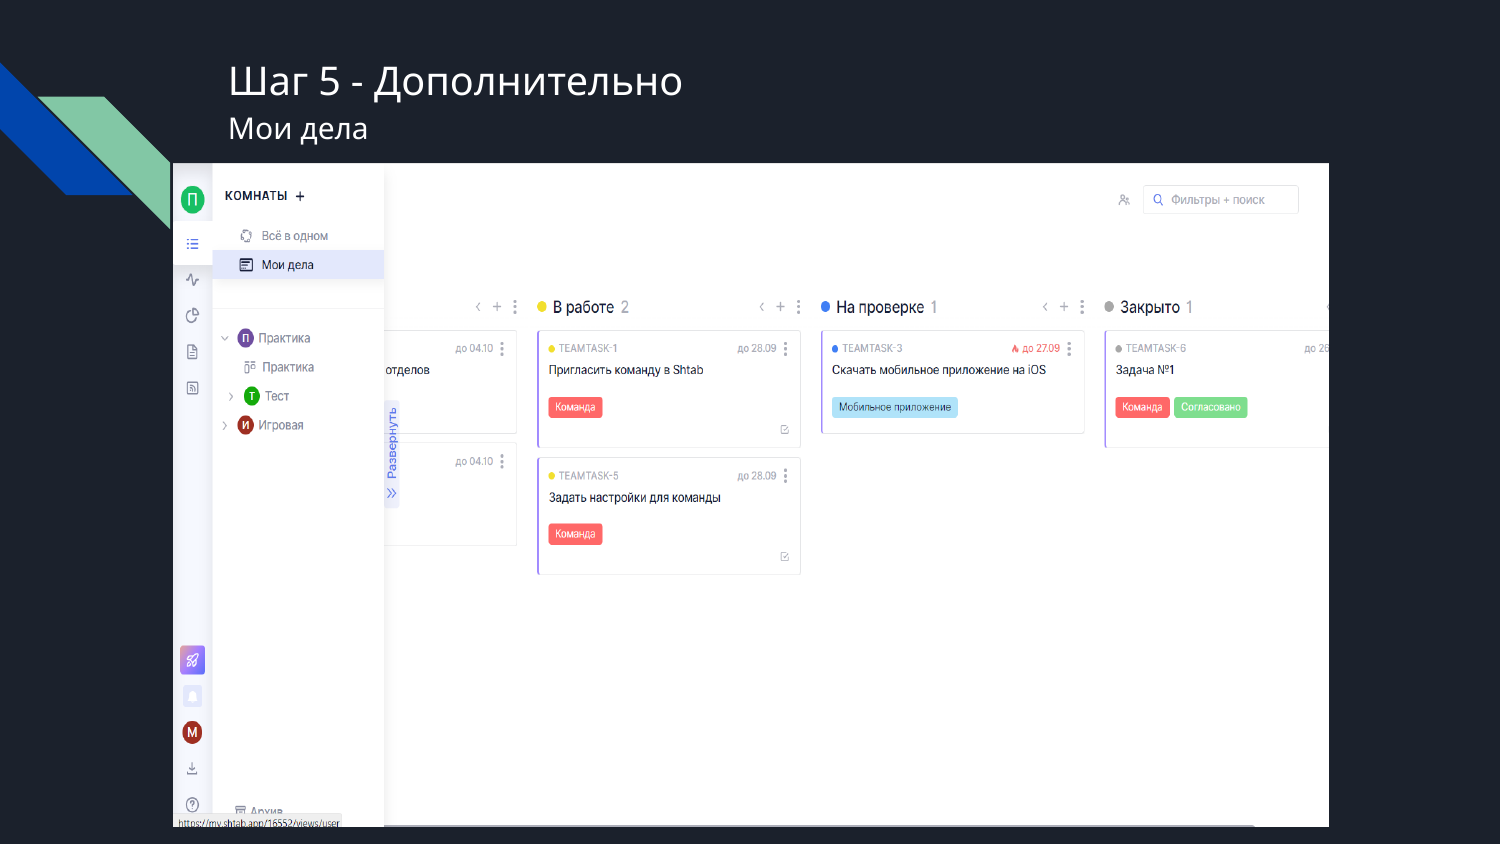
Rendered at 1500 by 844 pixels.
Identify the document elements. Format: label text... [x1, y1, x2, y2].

title Шаг 5 - Дополнительно Мои дела [212, 38, 1368, 164]
picture [173, 162, 1329, 828]
